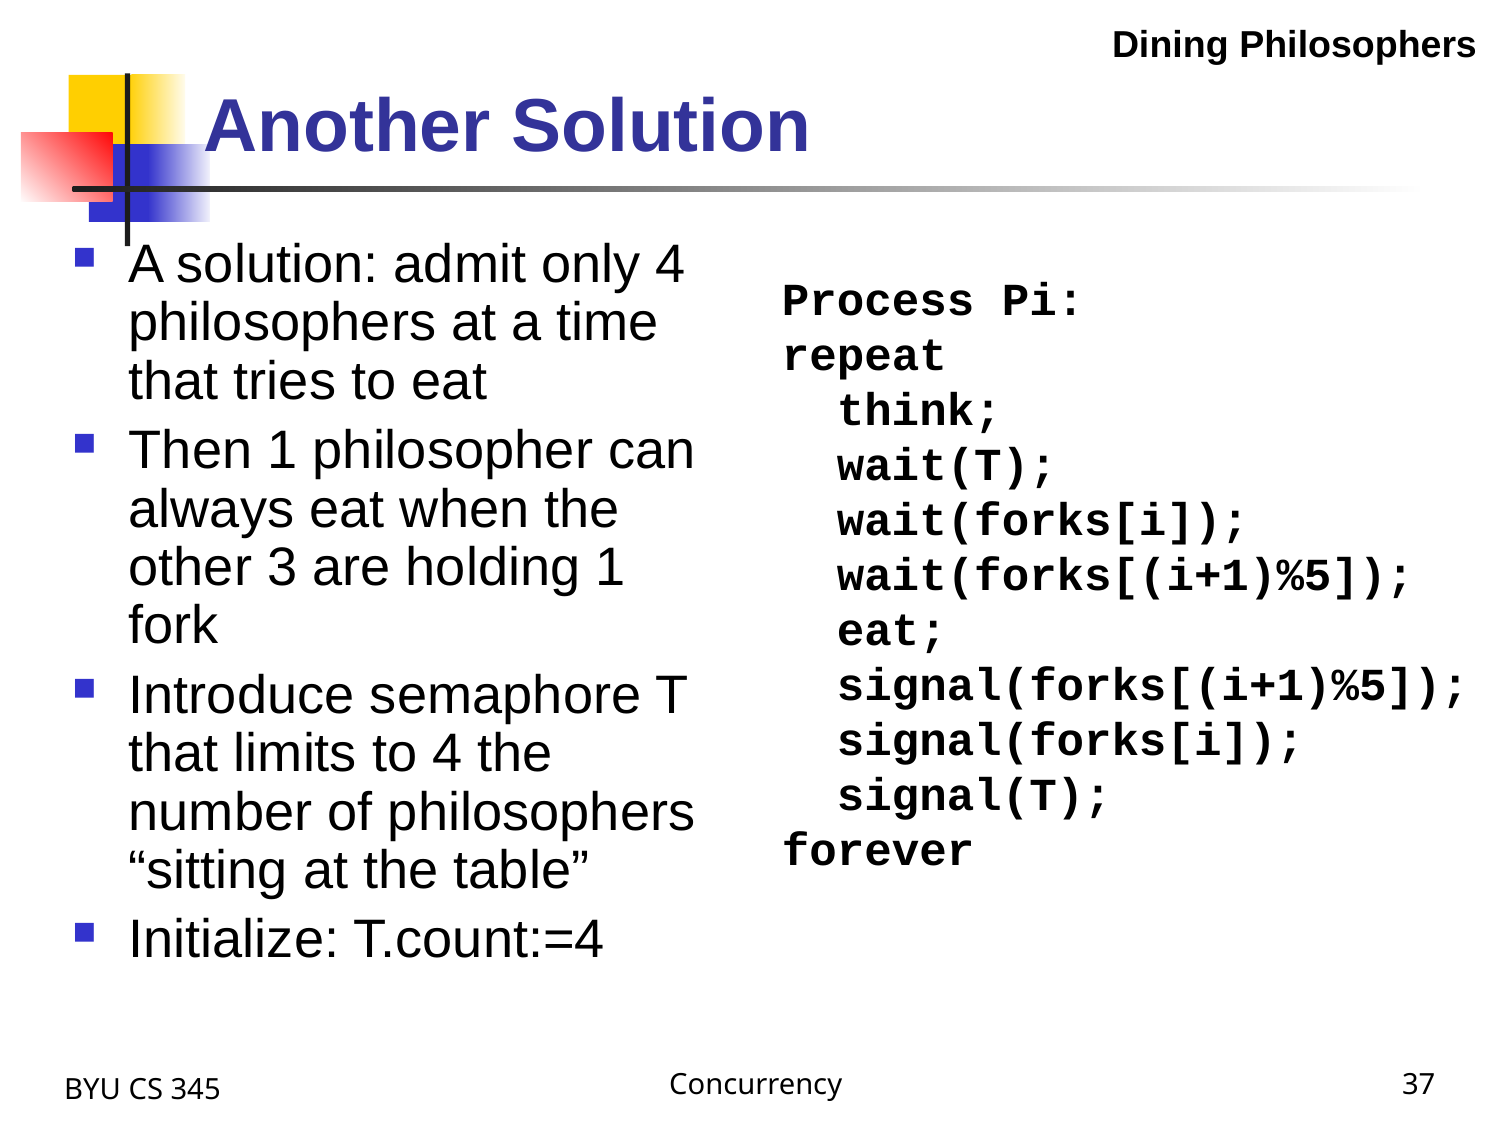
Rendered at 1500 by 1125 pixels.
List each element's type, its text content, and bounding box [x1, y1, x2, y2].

slide_number 37 [1137, 1037, 1451, 1113]
text_box Dining Philosophers [1061, 12, 1493, 73]
text_box Process Pi: repeat think; wait(T); wait(forks[i]); wait(forks[(i+1)%5]); eat; signal(forks[(i+1)%5]); signal(forks[i]); signal(T); forever [767, 262, 1485, 942]
footer Concurrency [352, 1037, 1137, 1113]
title Another Solution [188, 31, 1468, 174]
list A solution: admit only 4 philosophers at a time that tries to eat Then 1 philosopher can always eat when the other 3 are holding 1 fork Introduce semaphore T that limits to 4 the number of philosophers “sitting at the table” Initialize: T.count:=4 [57, 228, 717, 960]
slide_number BYU CS 345 [49, 1037, 352, 1113]
